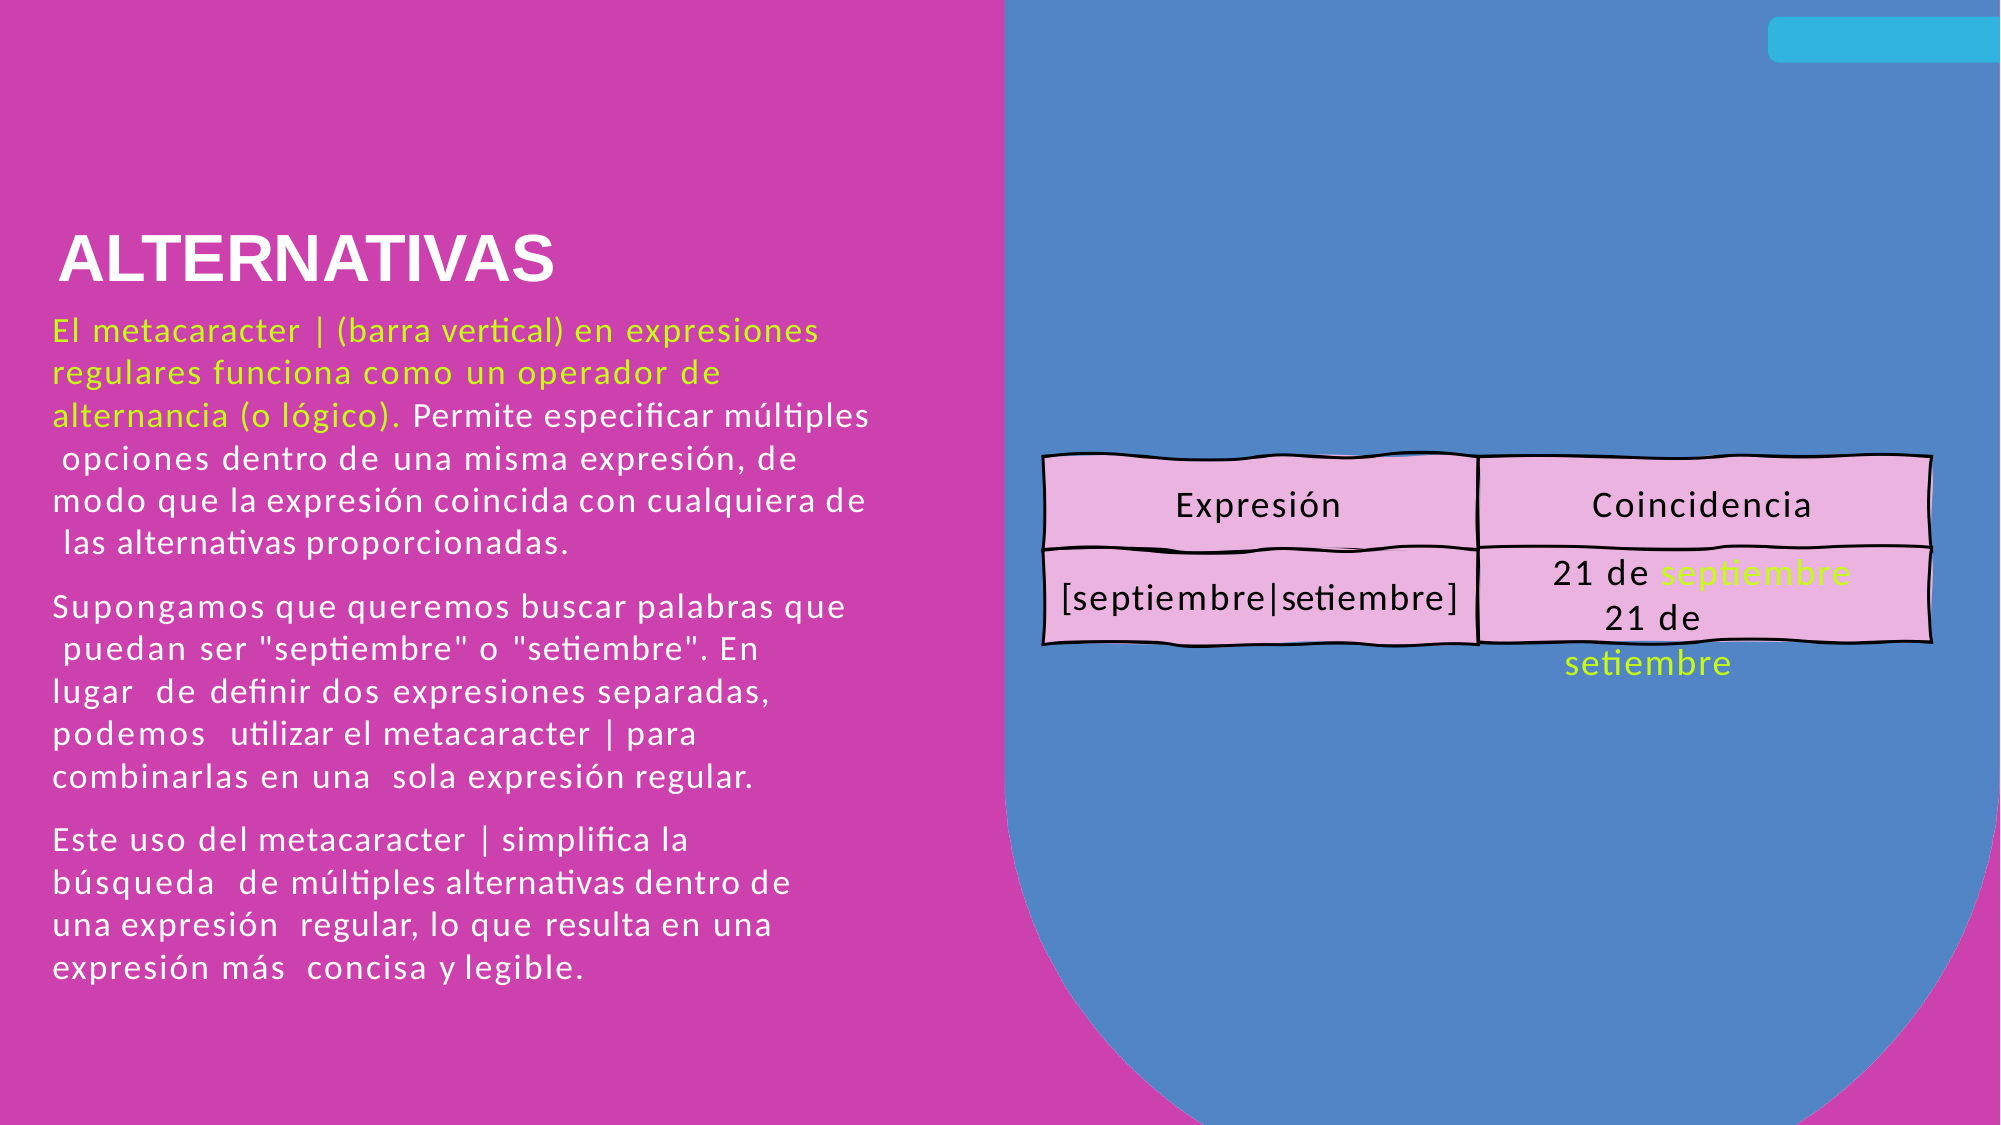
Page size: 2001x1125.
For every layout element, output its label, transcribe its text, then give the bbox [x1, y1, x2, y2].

text_box Coincidencia 21 de septiembre 21 de setiembre [1550, 456, 1859, 683]
list El metacaracter | (barra vertical) en expresiones regulares funciona como un operador de alternancia (o lógico). Permite especificar múltiples opciones dentro de una misma expresión, de modo que la expresión coincida con cualquiera de las alternativas proporcionadas. Supongamos que queremos buscar palabras que puedan ser "septiembre" o "setiembre". En lugar de definir dos expresiones separadas, podemos utilizar el metacaracter | para combinarlas en una sola expresión regular. Este uso del metacaracter | simplifica la búsqueda de múltiples alternativas dentro de una expresión regular, lo que resulta en una expresión más concisa y legible. [50, 306, 874, 987]
text_box Expresión [1173, 479, 1348, 525]
text_box [septiembre|setiembre] [1058, 573, 1463, 619]
title ALTERNATIVAS [55, 214, 573, 403]
text_box [1004, 0, 2000, 1125]
